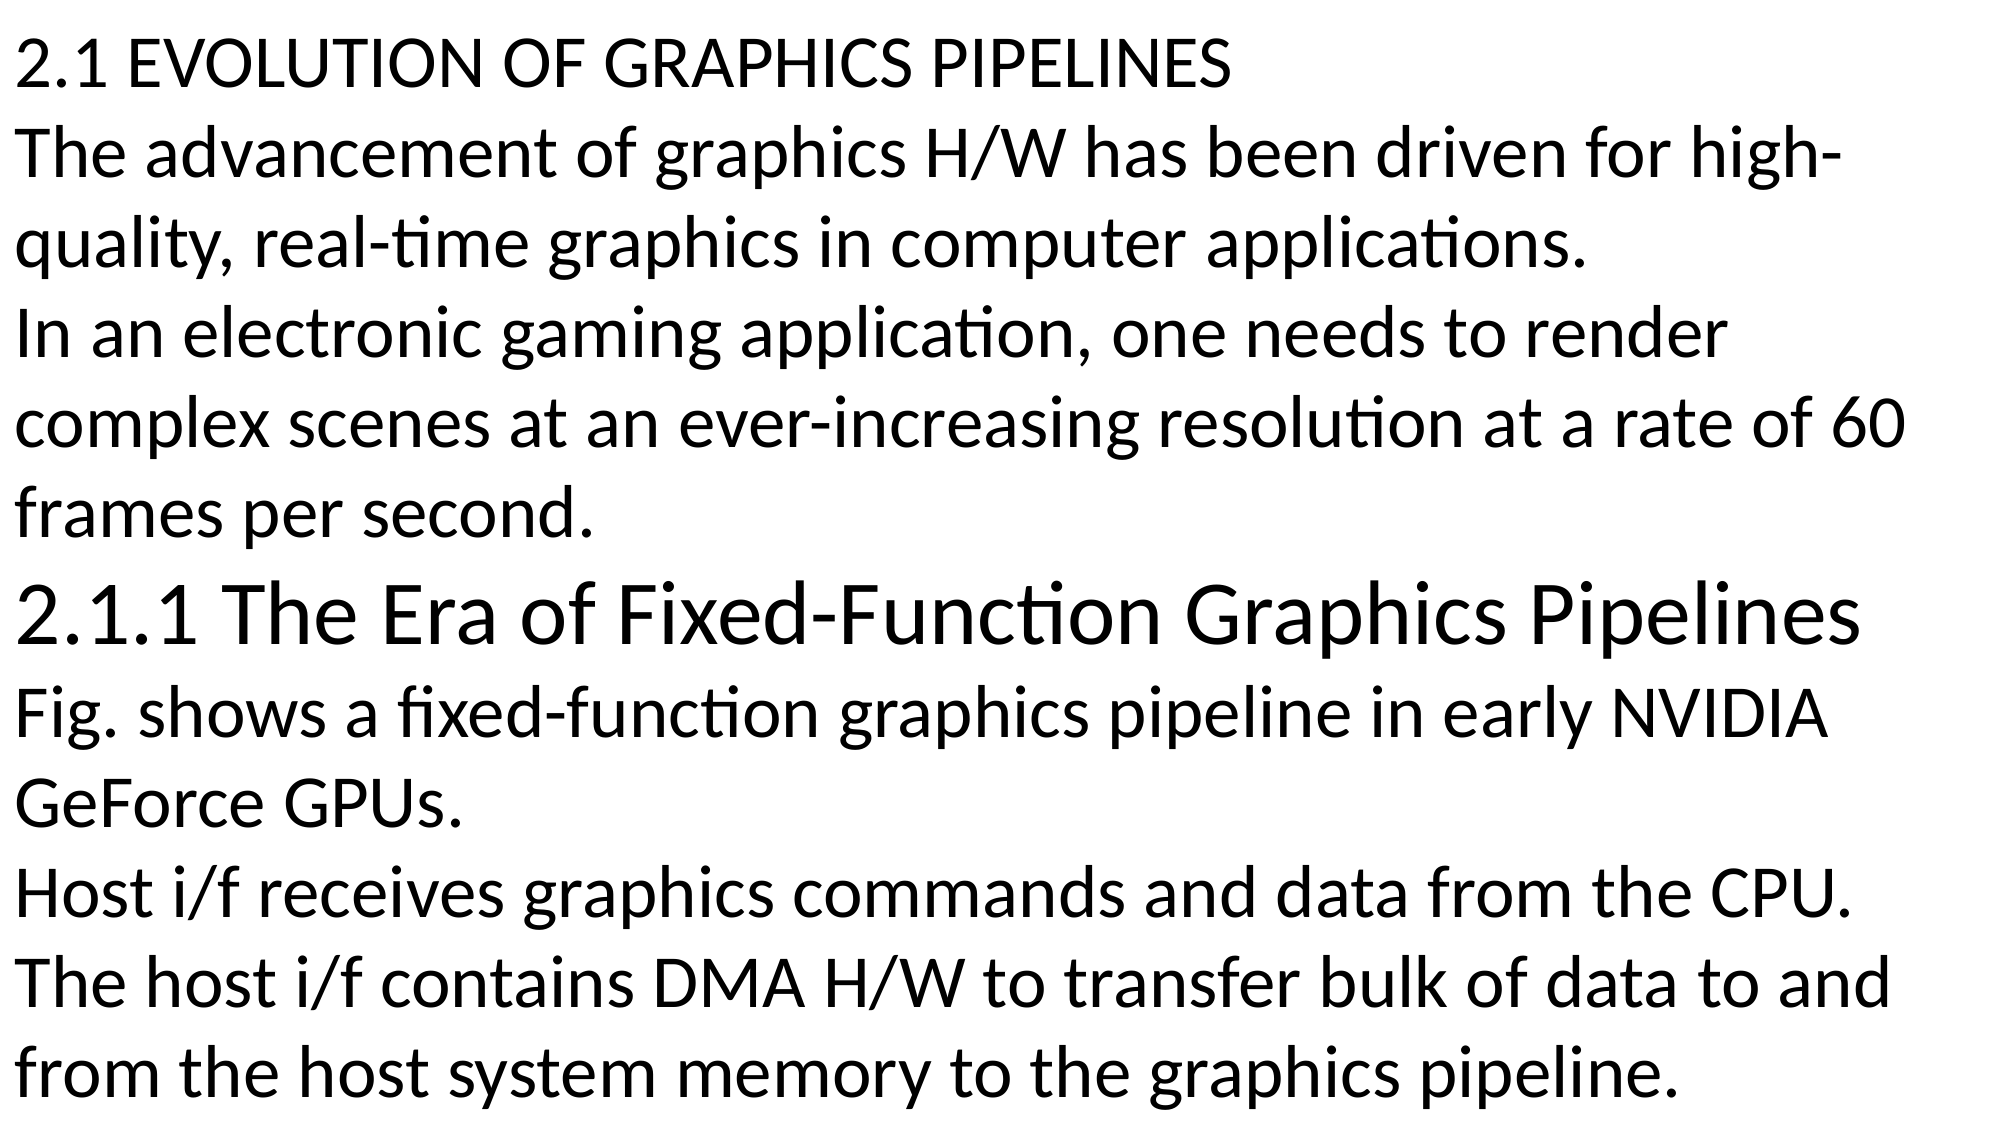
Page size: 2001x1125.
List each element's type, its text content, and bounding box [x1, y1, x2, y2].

text_box 2.1 EVOLUTION OF GRAPHICS PIPELINES The advancement of graphics H/W has been driven for high-quality, real-time graphics in computer applications. In an electronic gaming application, one needs to render complex scenes at an ever-increasing resolution at a rate of 60 frames per second. 2.1.1 The Era of Fixed-Function Graphics Pipelines Fig. shows a fixed-function graphics pipeline in early NVIDIA GeForce GPUs. Host i/f receives graphics commands and data from the CPU. The host i/f contains DMA H/W to transfer bulk of data to and from the host system memory to the graphics pipeline. [0, 5, 2000, 1120]
